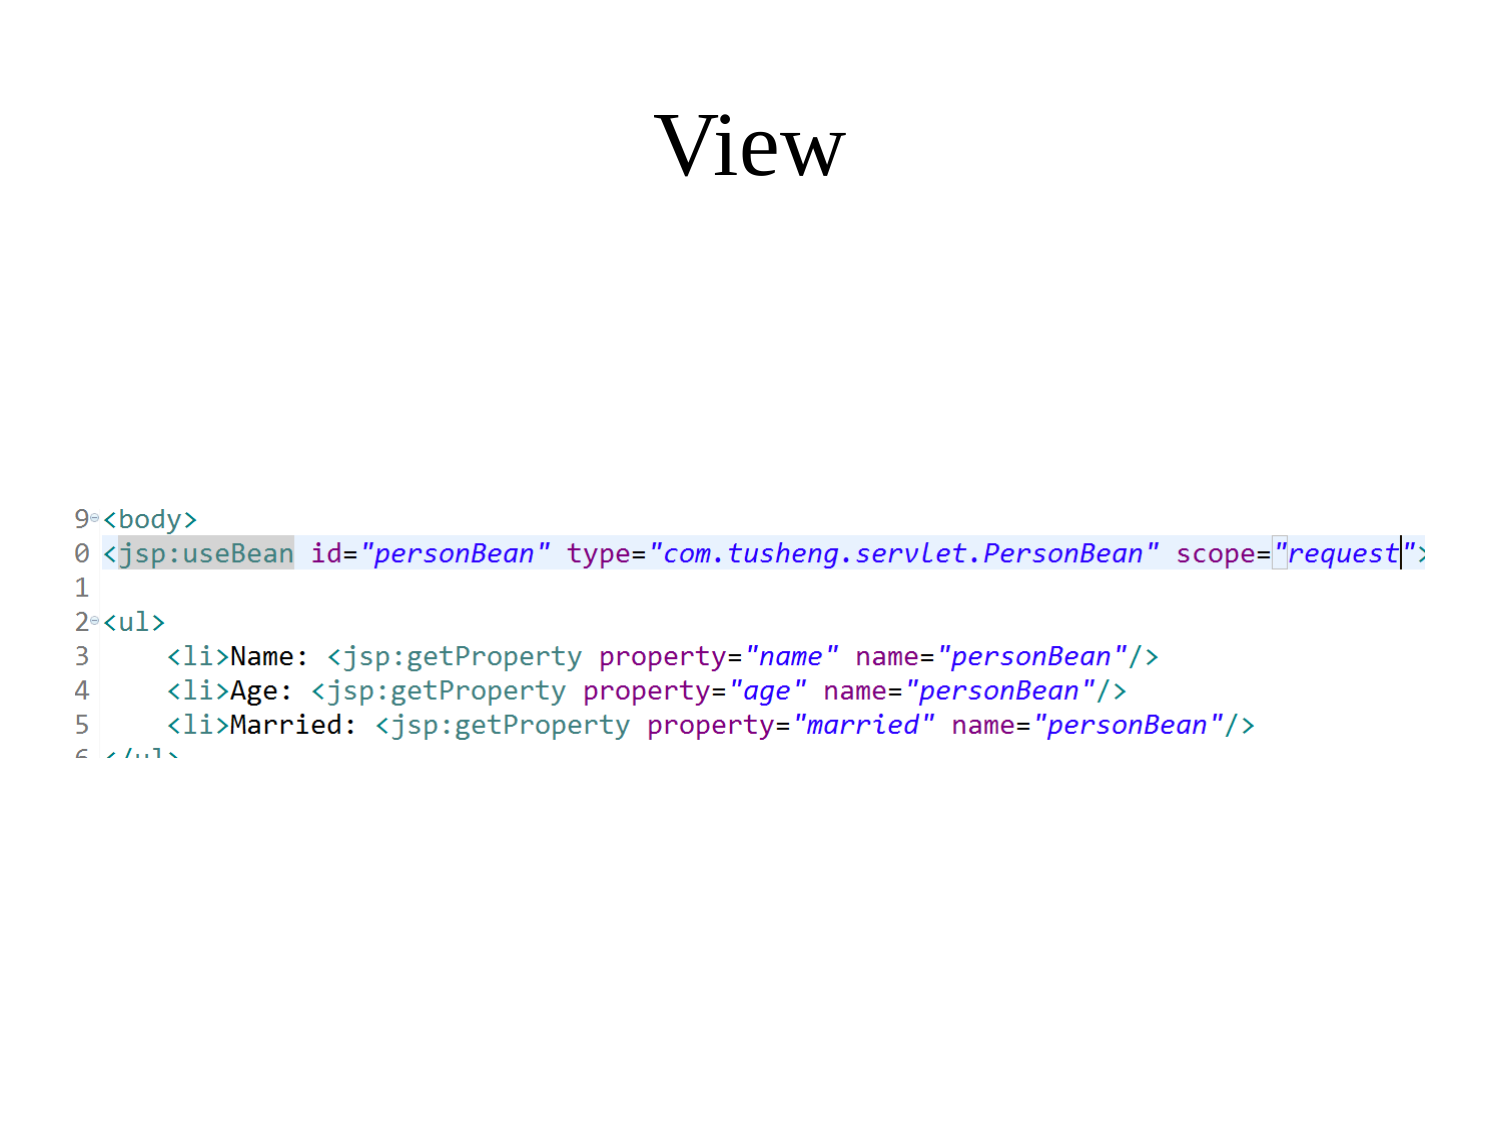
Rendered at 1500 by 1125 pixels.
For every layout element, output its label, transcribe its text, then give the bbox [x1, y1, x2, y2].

title View [75, 45, 1425, 233]
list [74, 509, 1426, 758]
